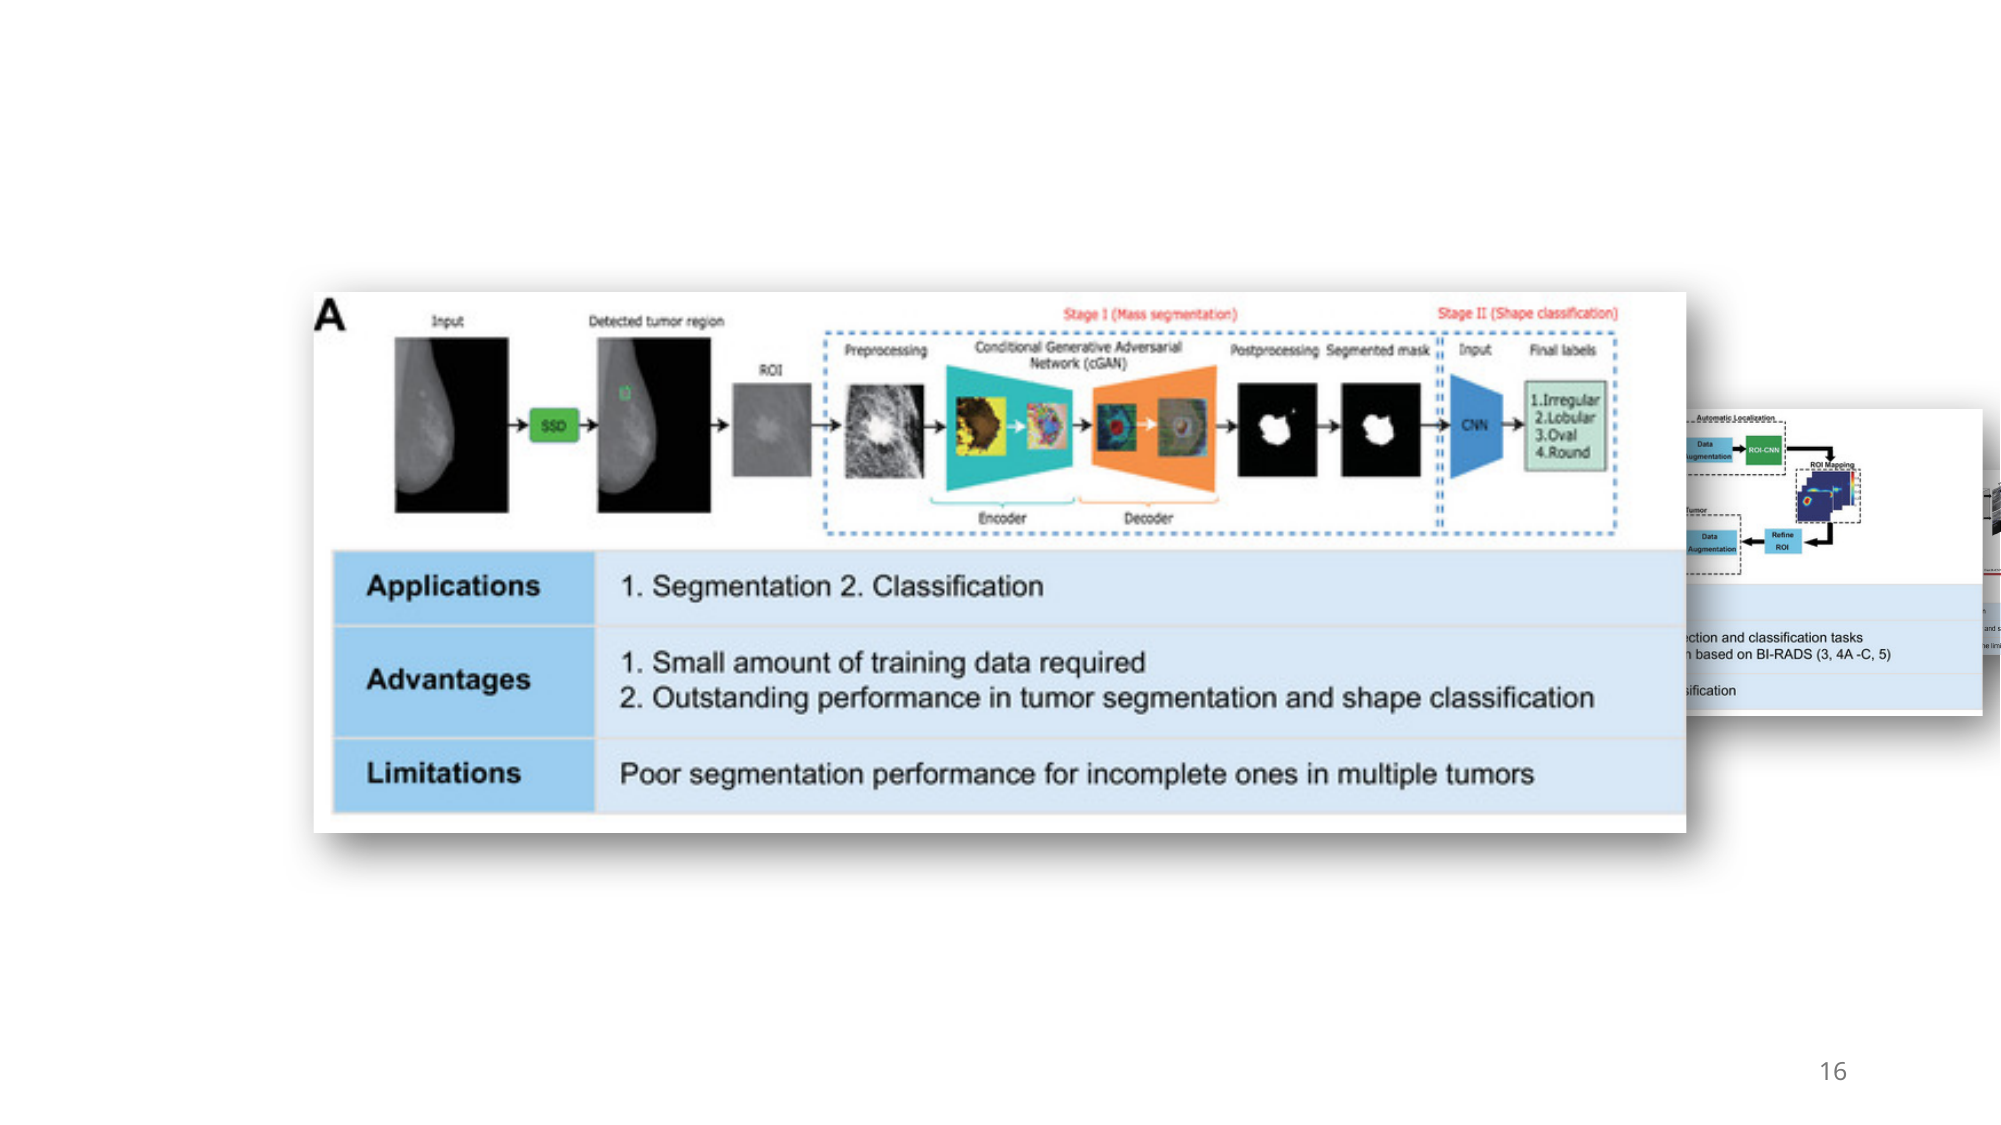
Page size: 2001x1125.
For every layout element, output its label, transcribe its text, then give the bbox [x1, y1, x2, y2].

slide_number 16 [1412, 1042, 1863, 1103]
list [313, 291, 1687, 834]
picture [1687, 409, 2001, 716]
